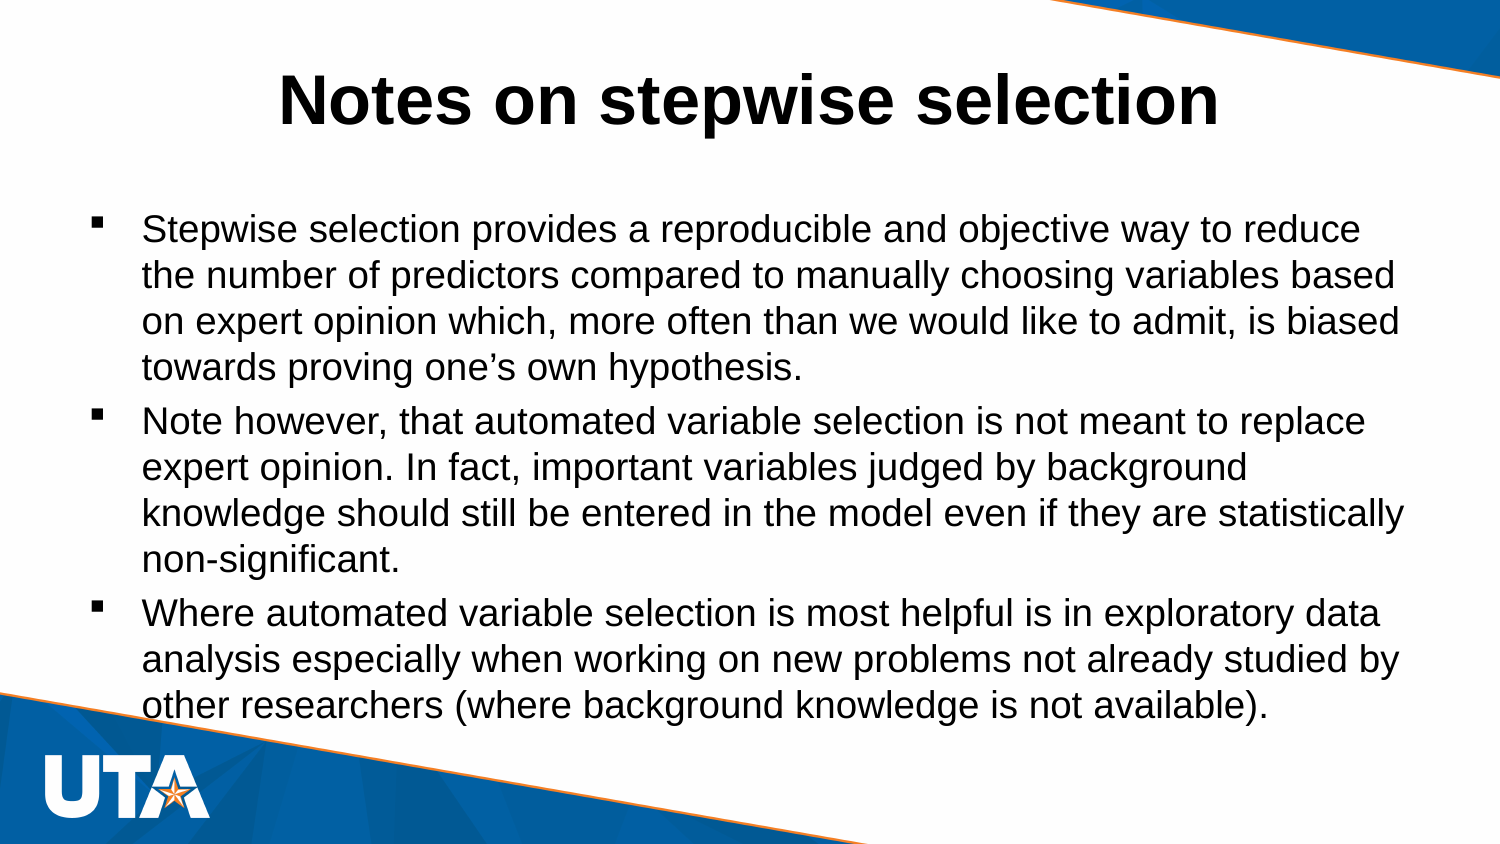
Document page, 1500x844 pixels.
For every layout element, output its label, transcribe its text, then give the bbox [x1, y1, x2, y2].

picture [0, 0, 1500, 844]
title Notes on stepwise selection [73, 46, 1427, 147]
list Stepwise selection provides a reproducible and objective way to reduce the number of predictors compared to manually choosing variables based on expert opinion which, more often than we would like to admit, is biased towards proving one’s own hypothesis. Note however, that automated variable selection is not meant to replace expert opinion. In fact, important variables judged by background knowledge should still be entered in the model even if they are statistically non-significant. Where automated variable selection is most helpful is in exploratory data analysis especially when working on new problems not already studied by other researchers (where background knowledge is not available). [73, 196, 1427, 773]
